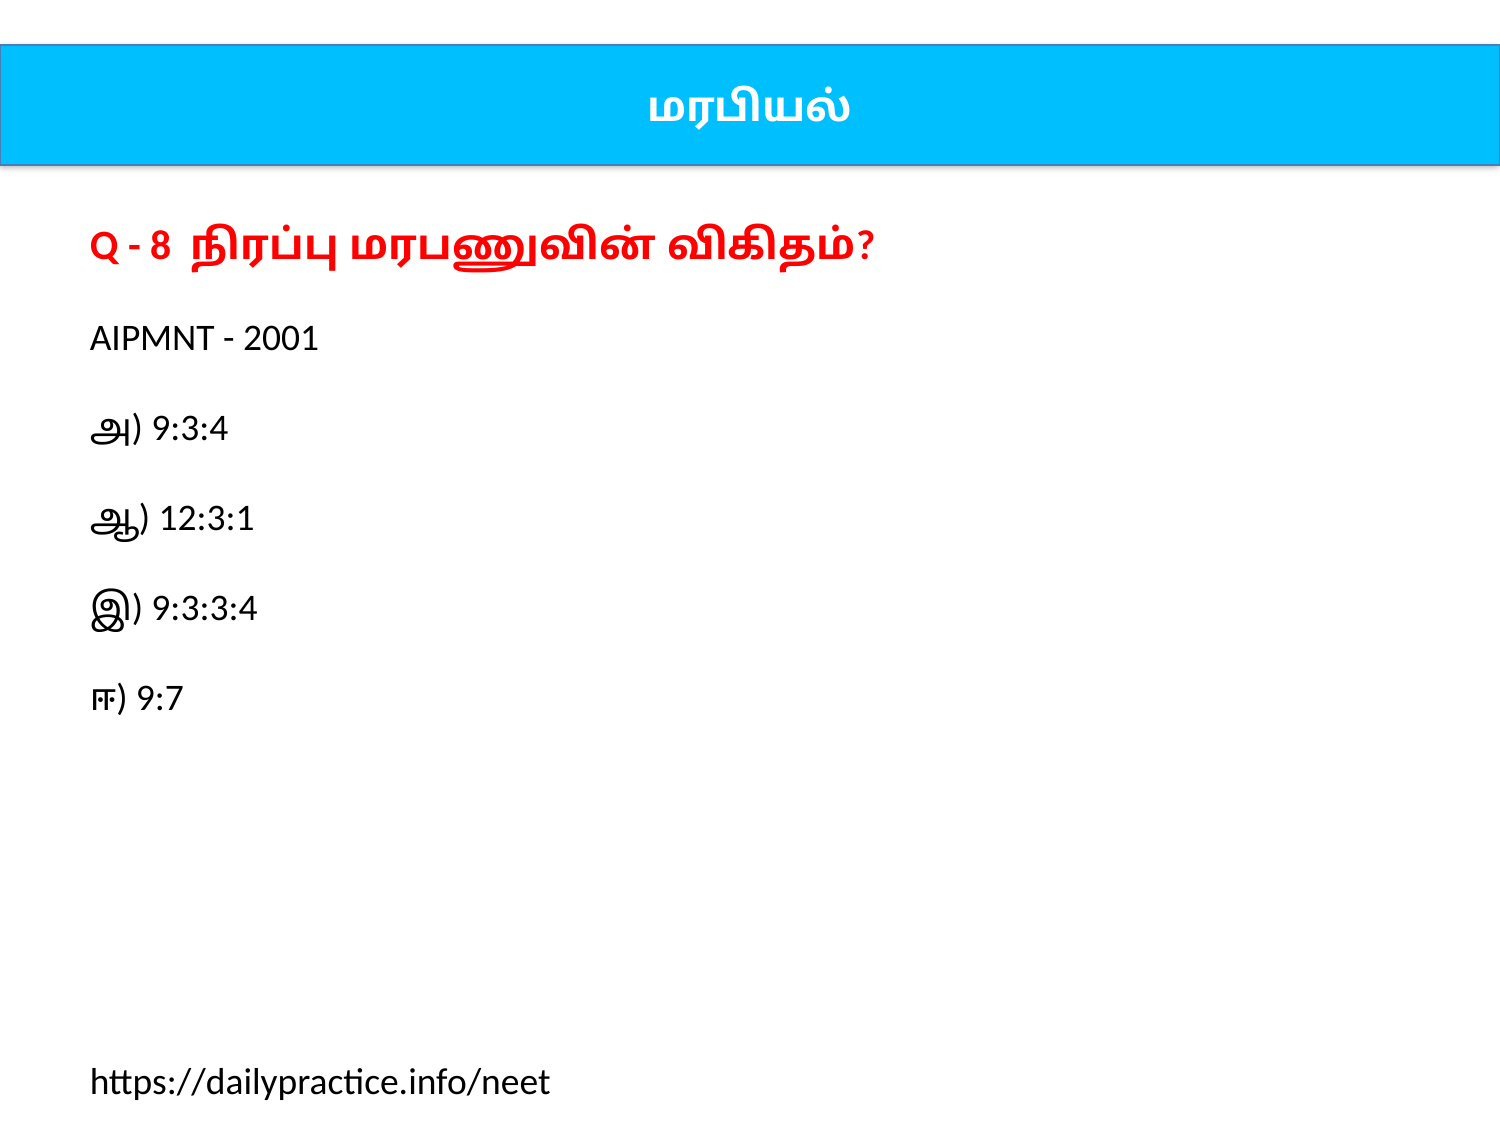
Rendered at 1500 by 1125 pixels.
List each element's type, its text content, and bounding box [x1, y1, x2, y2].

text_box https://dailypractice.info/neet [74, 1049, 675, 1110]
text_box Q - 8 நிரப்பு மரபணுவின் விகிதம்? AIPMNT - 2001 அ) 9:3:4 ஆ) 12:3:1 இ) 9:3:3:4 ஈ) 9:7 [74, 164, 1275, 725]
text_box மரபியல் [0, 44, 1500, 166]
